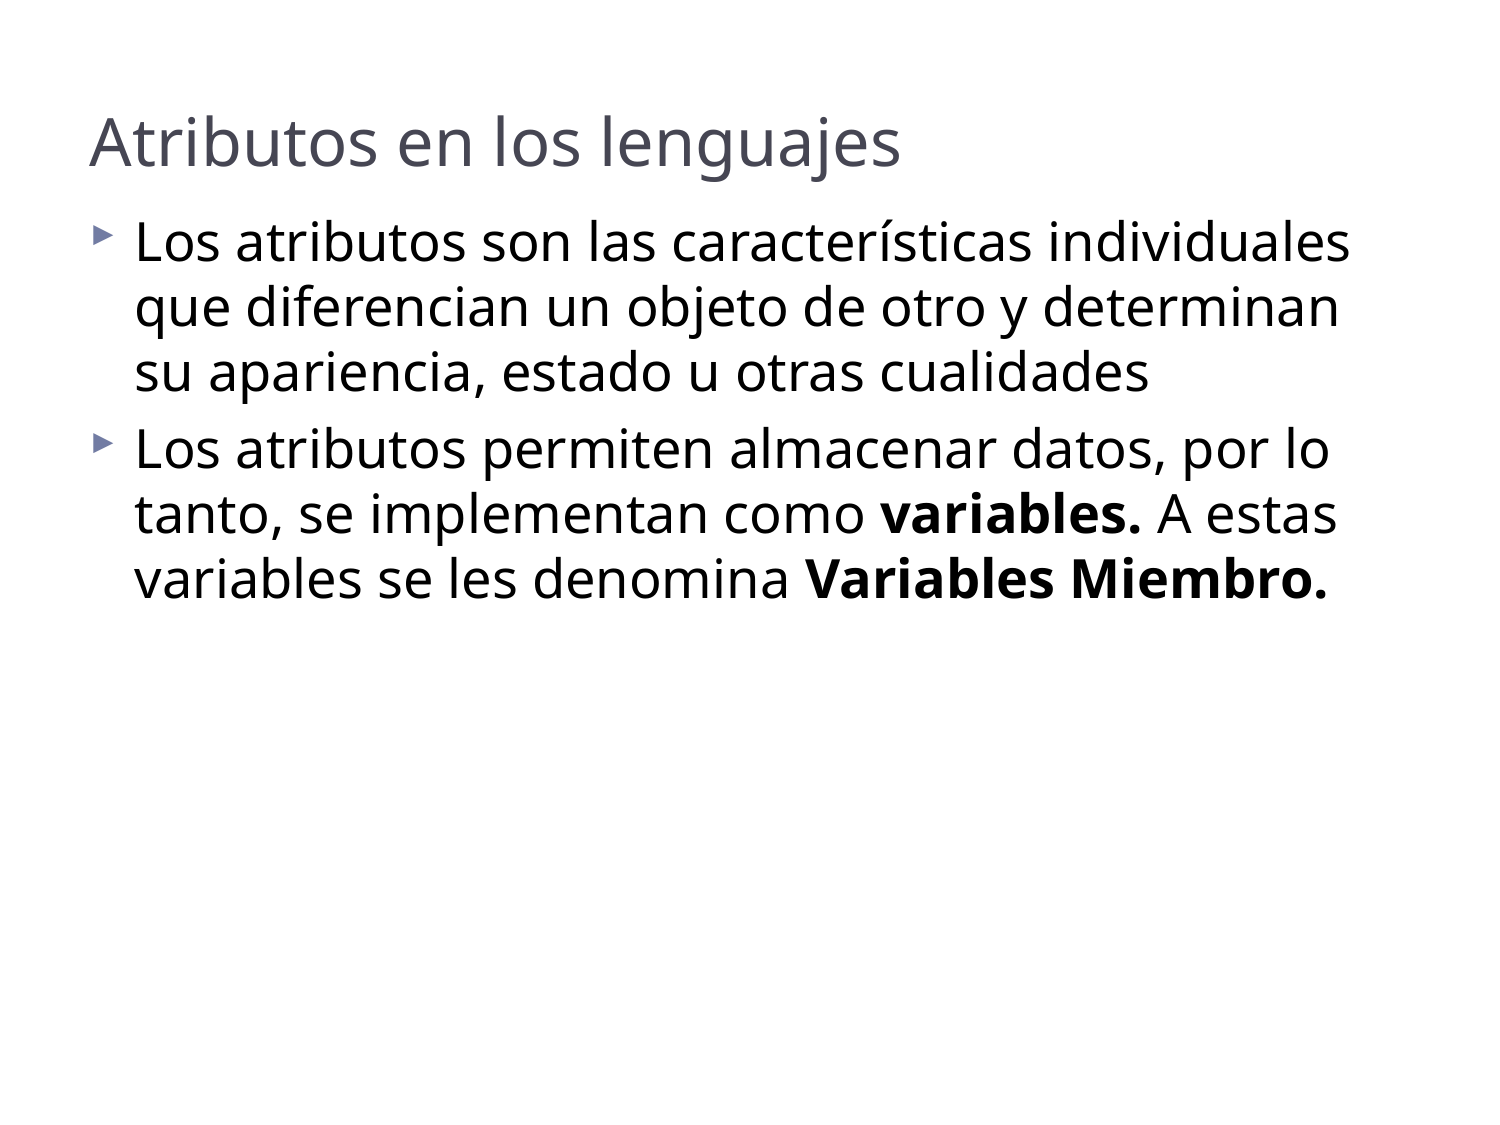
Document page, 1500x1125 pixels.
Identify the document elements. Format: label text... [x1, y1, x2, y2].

list Los atributos son las características individuales que diferencian un objeto de otro y determinan su apariencia, estado u otras cualidades Los atributos permiten almacenar datos, por lo tanto, se implementan como variables. A estas variables se les denomina Variables Miembro. [75, 200, 1425, 1010]
title Atributos en los lenguajes [75, 24, 1425, 188]
